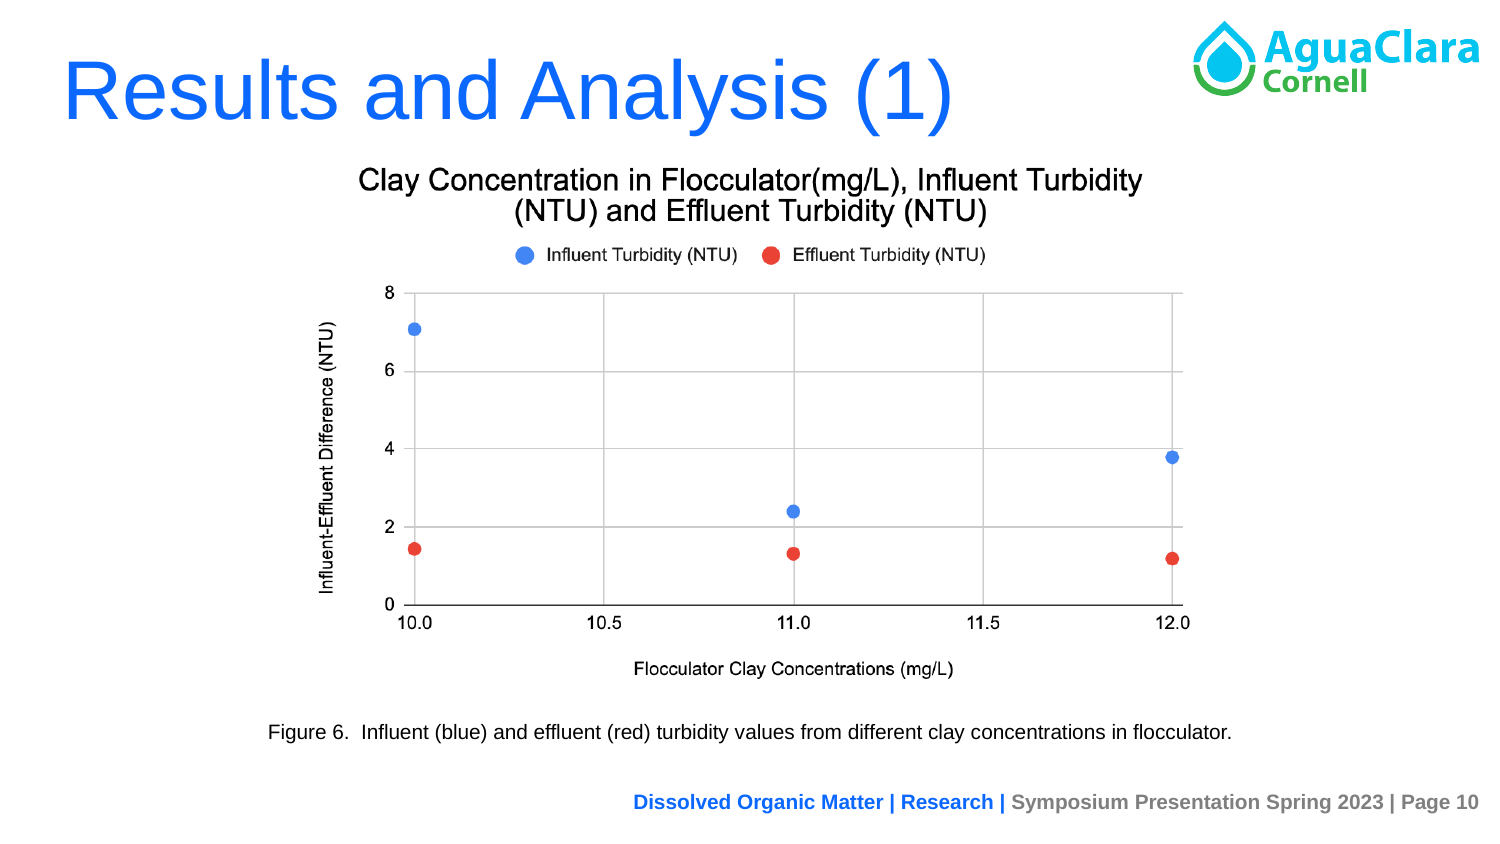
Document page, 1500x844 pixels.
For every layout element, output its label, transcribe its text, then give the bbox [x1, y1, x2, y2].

picture [1180, 12, 1488, 110]
text_box Dissolved Organic Matter | Research | Symposium Presentation Spring 2023 | Page 10 [591, 781, 1500, 844]
text_box Results and Analysis (1) [42, 55, 1077, 158]
text_box Figure 6. Influent (blue) and effluent (red) turbidity values from different clay concentrations in flocculator. [169, 706, 1331, 757]
picture [289, 137, 1211, 707]
